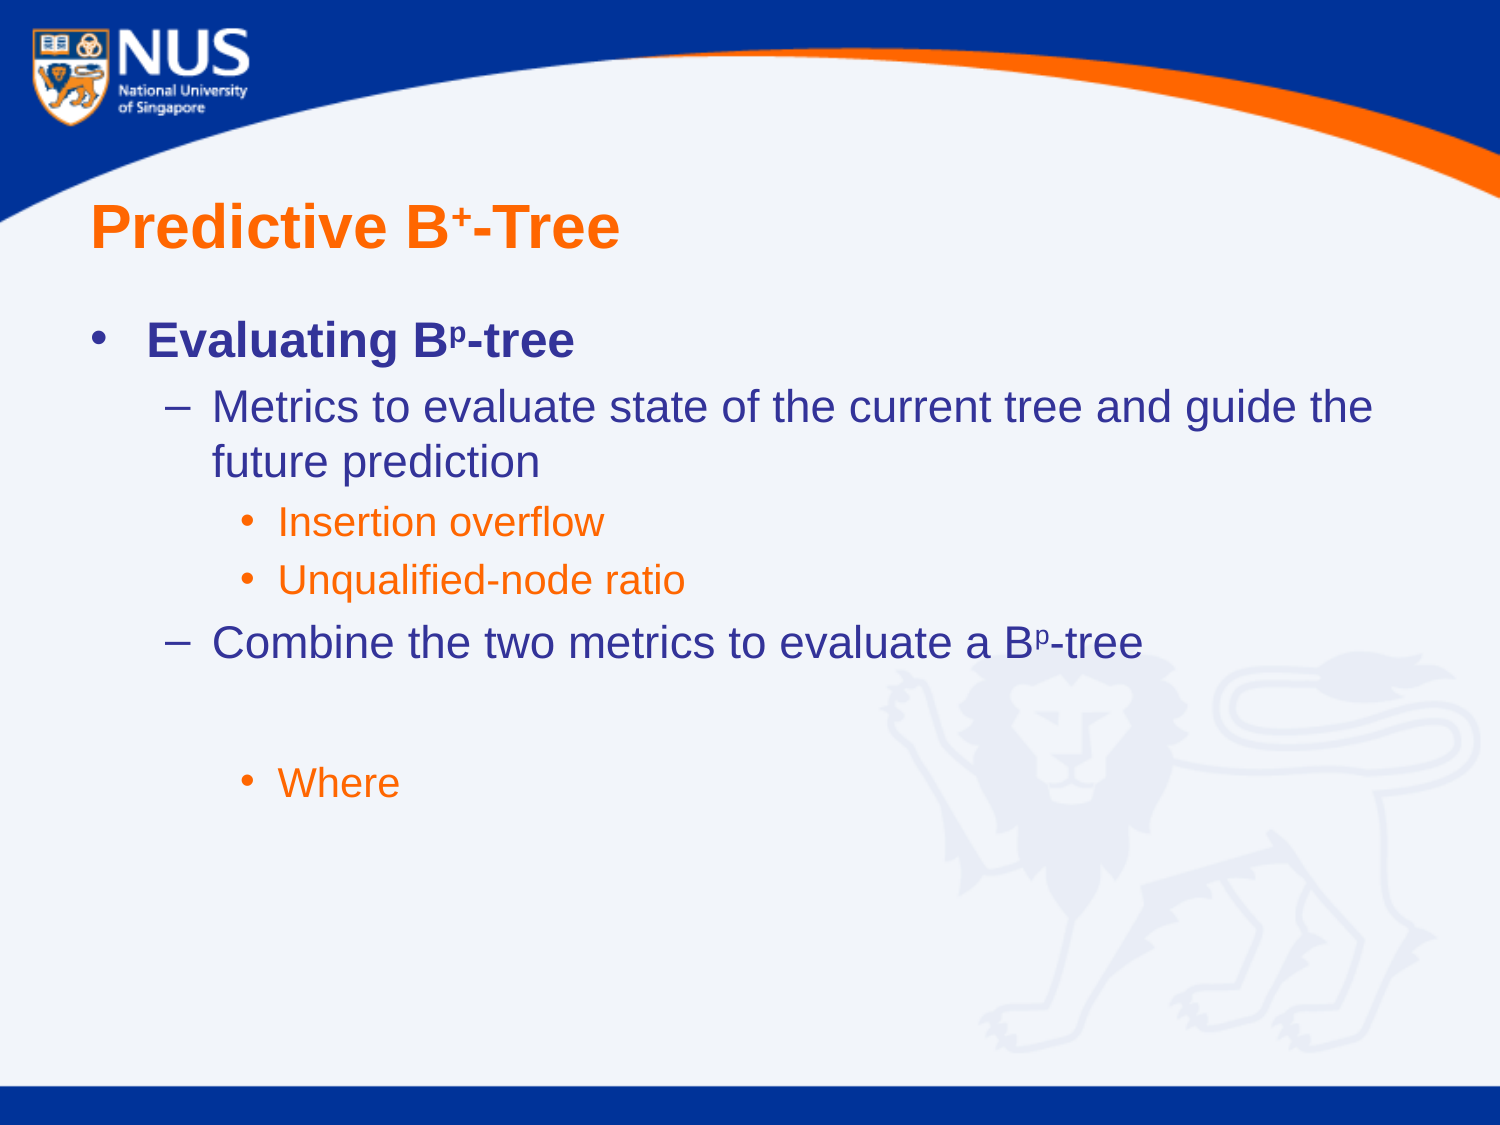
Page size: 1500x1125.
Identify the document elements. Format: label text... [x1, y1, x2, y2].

title Predictive B+-Tree [74, 158, 1426, 288]
picture [0, 0, 1500, 1125]
